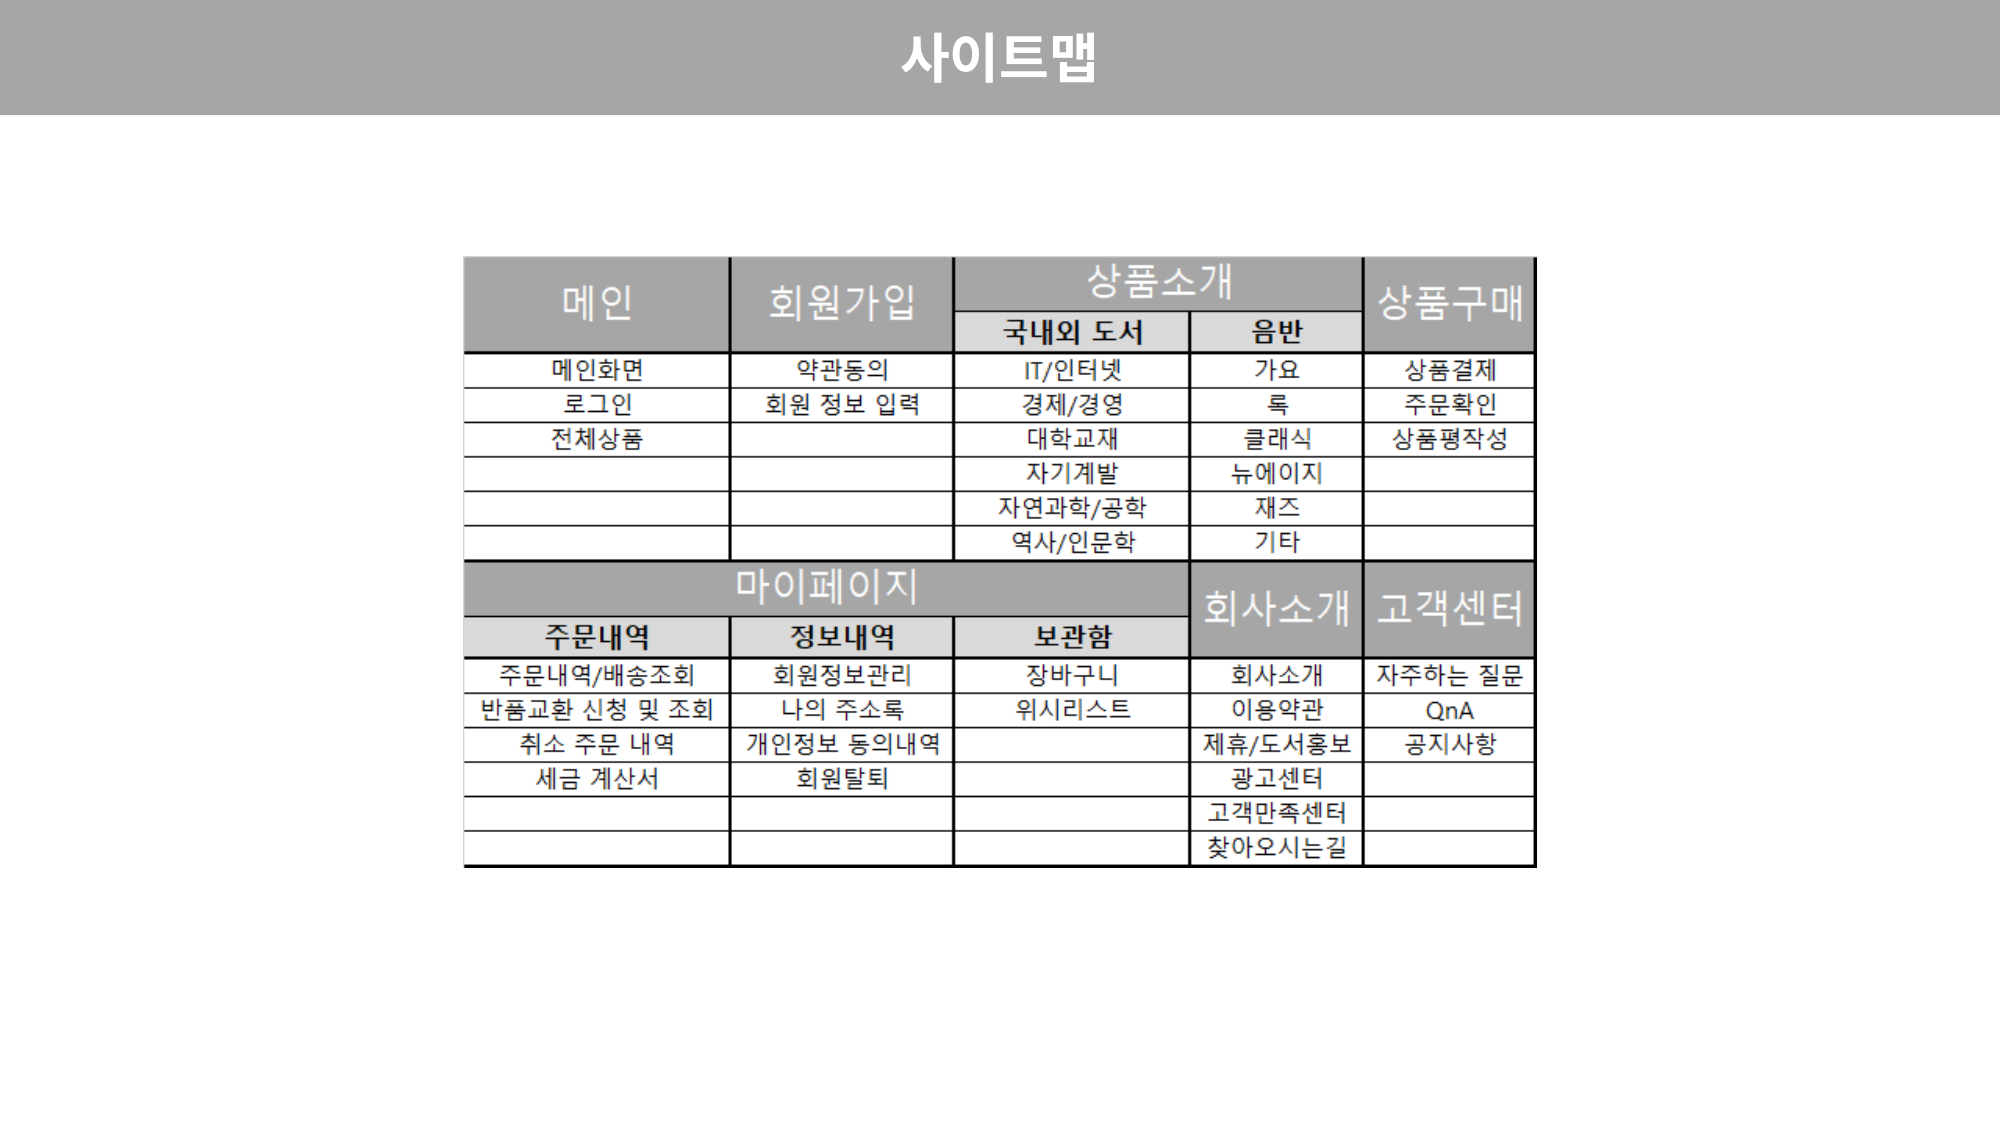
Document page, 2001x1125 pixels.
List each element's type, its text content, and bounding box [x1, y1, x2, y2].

picture [463, 256, 1537, 869]
text_box 사이트맵 [0, 0, 2000, 116]
